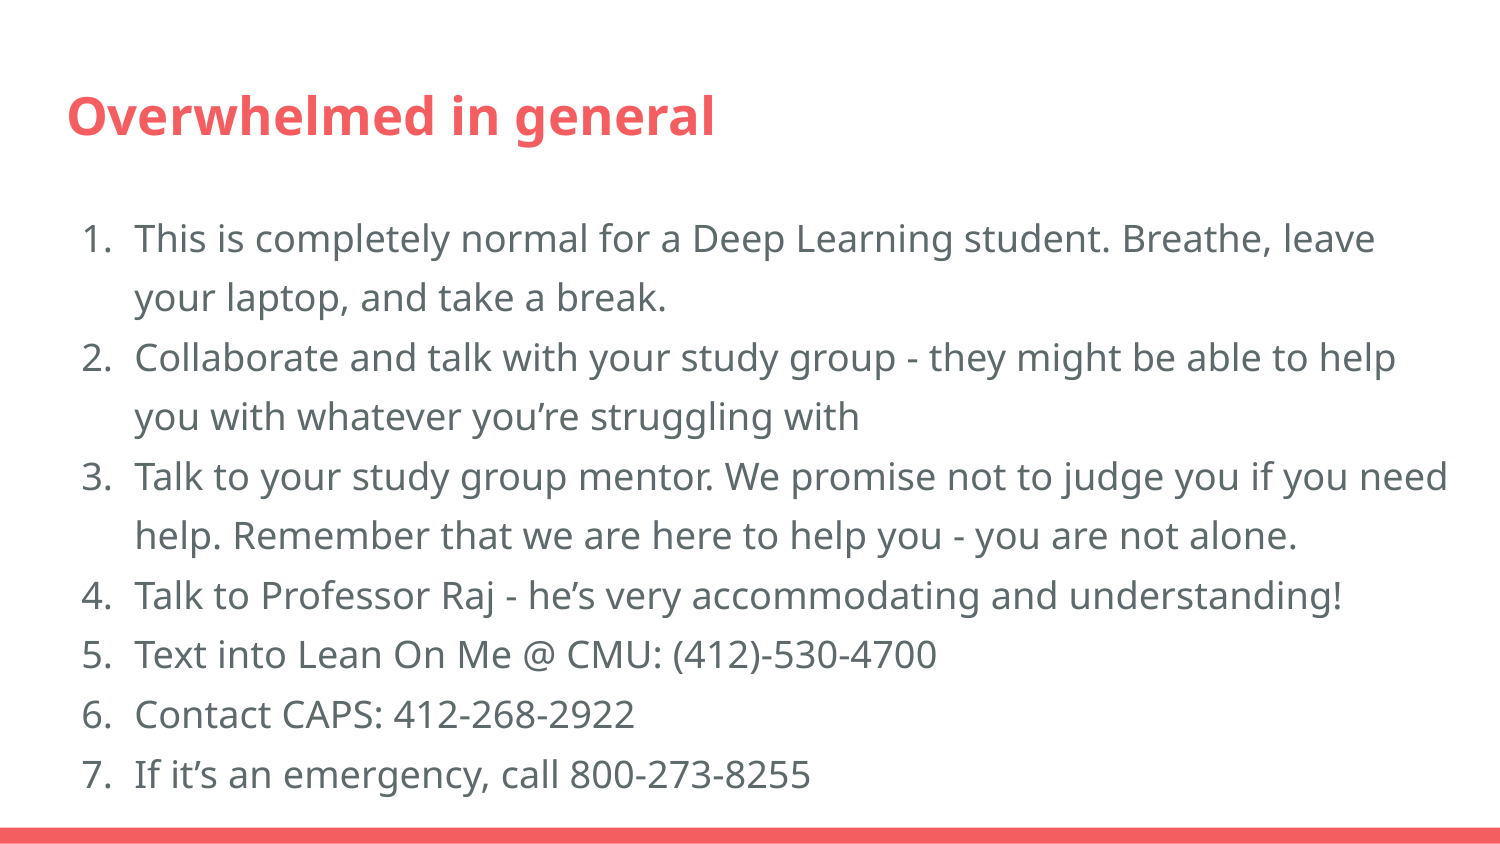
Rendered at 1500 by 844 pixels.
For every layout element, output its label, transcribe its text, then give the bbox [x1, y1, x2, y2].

title Overwhelmed in general [51, 64, 1449, 167]
list This is completely normal for a Deep Learning student. Breathe, leave your laptop, and take a break. Collaborate and talk with your study group - they might be able to help you with whatever you’re struggling with Talk to your study group mentor. We promise not to judge you if you need help. Remember that we are here to help you - you are not alone. Talk to Professor Raj - he’s very accommodating and understanding! Text into Lean On Me @ CMU: (412)-530-4700 Contact CAPS: 412-268-2922 If it’s an emergency, call 800-273-8255 [51, 189, 1473, 825]
